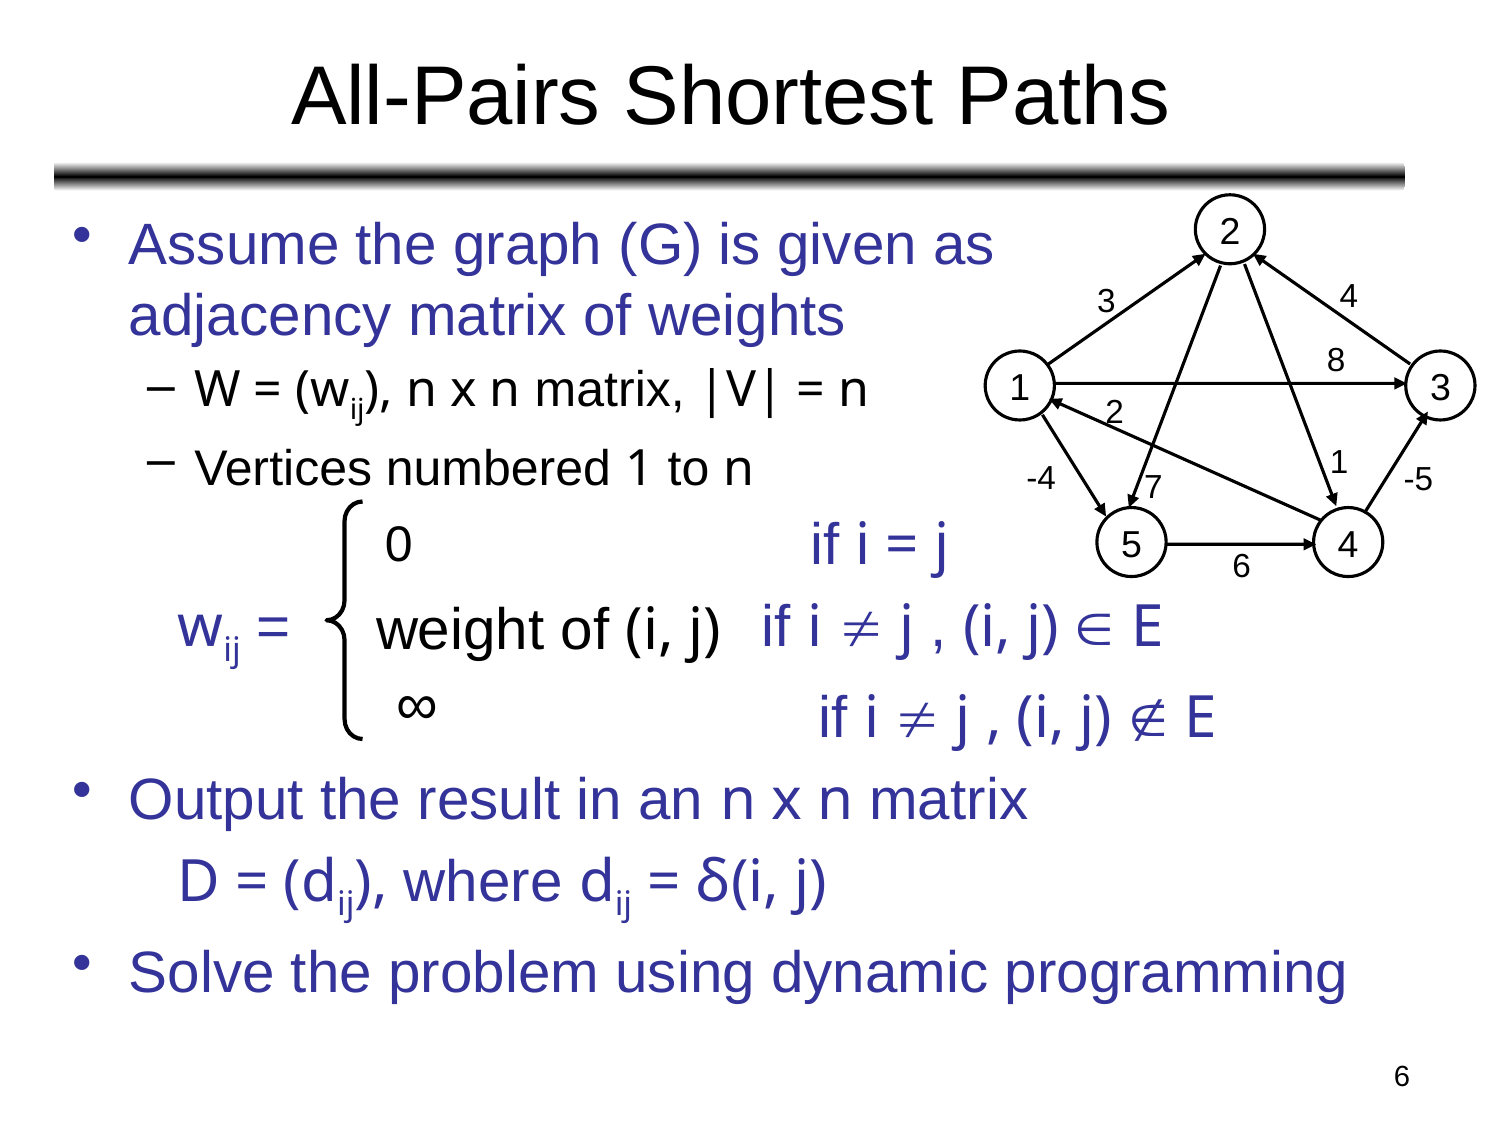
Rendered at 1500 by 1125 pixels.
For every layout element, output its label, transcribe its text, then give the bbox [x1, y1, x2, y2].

list Assume the graph (G) is given as adjacency matrix of weights W = (wij), n x n matrix, |V| = n Vertices numbered 1 to n if i = j wij = if i  j , (i, j)  E if i  j , (i, j)  E Output the result in an n x n matrix D = (dij), where dij = δ(i, j) Solve the problem using dynamic programming [57, 198, 1408, 1033]
slide_number 6 [1074, 1049, 1426, 1103]
title All-Pairs Shortest Paths [55, 16, 1407, 166]
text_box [984, 194, 1476, 592]
text_box 0 [369, 503, 428, 579]
text_box ∞ [381, 658, 454, 744]
text_box weight of (i, j) [361, 583, 737, 669]
text_box [326, 501, 363, 740]
